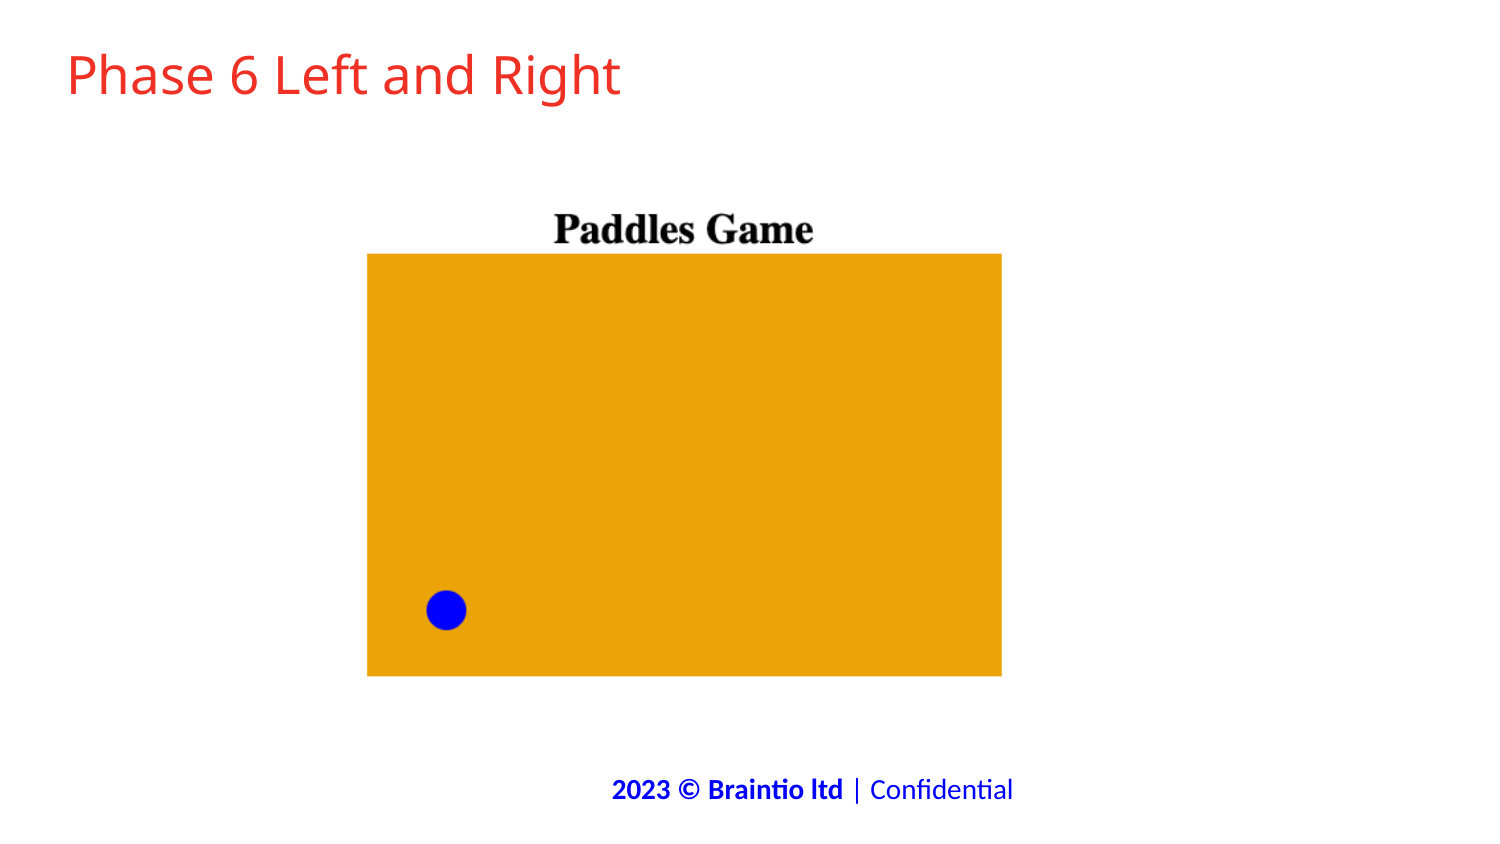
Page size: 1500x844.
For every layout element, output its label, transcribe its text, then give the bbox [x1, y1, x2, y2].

title Phase 6 Left and Right [51, 26, 1449, 121]
picture [358, 204, 1043, 762]
